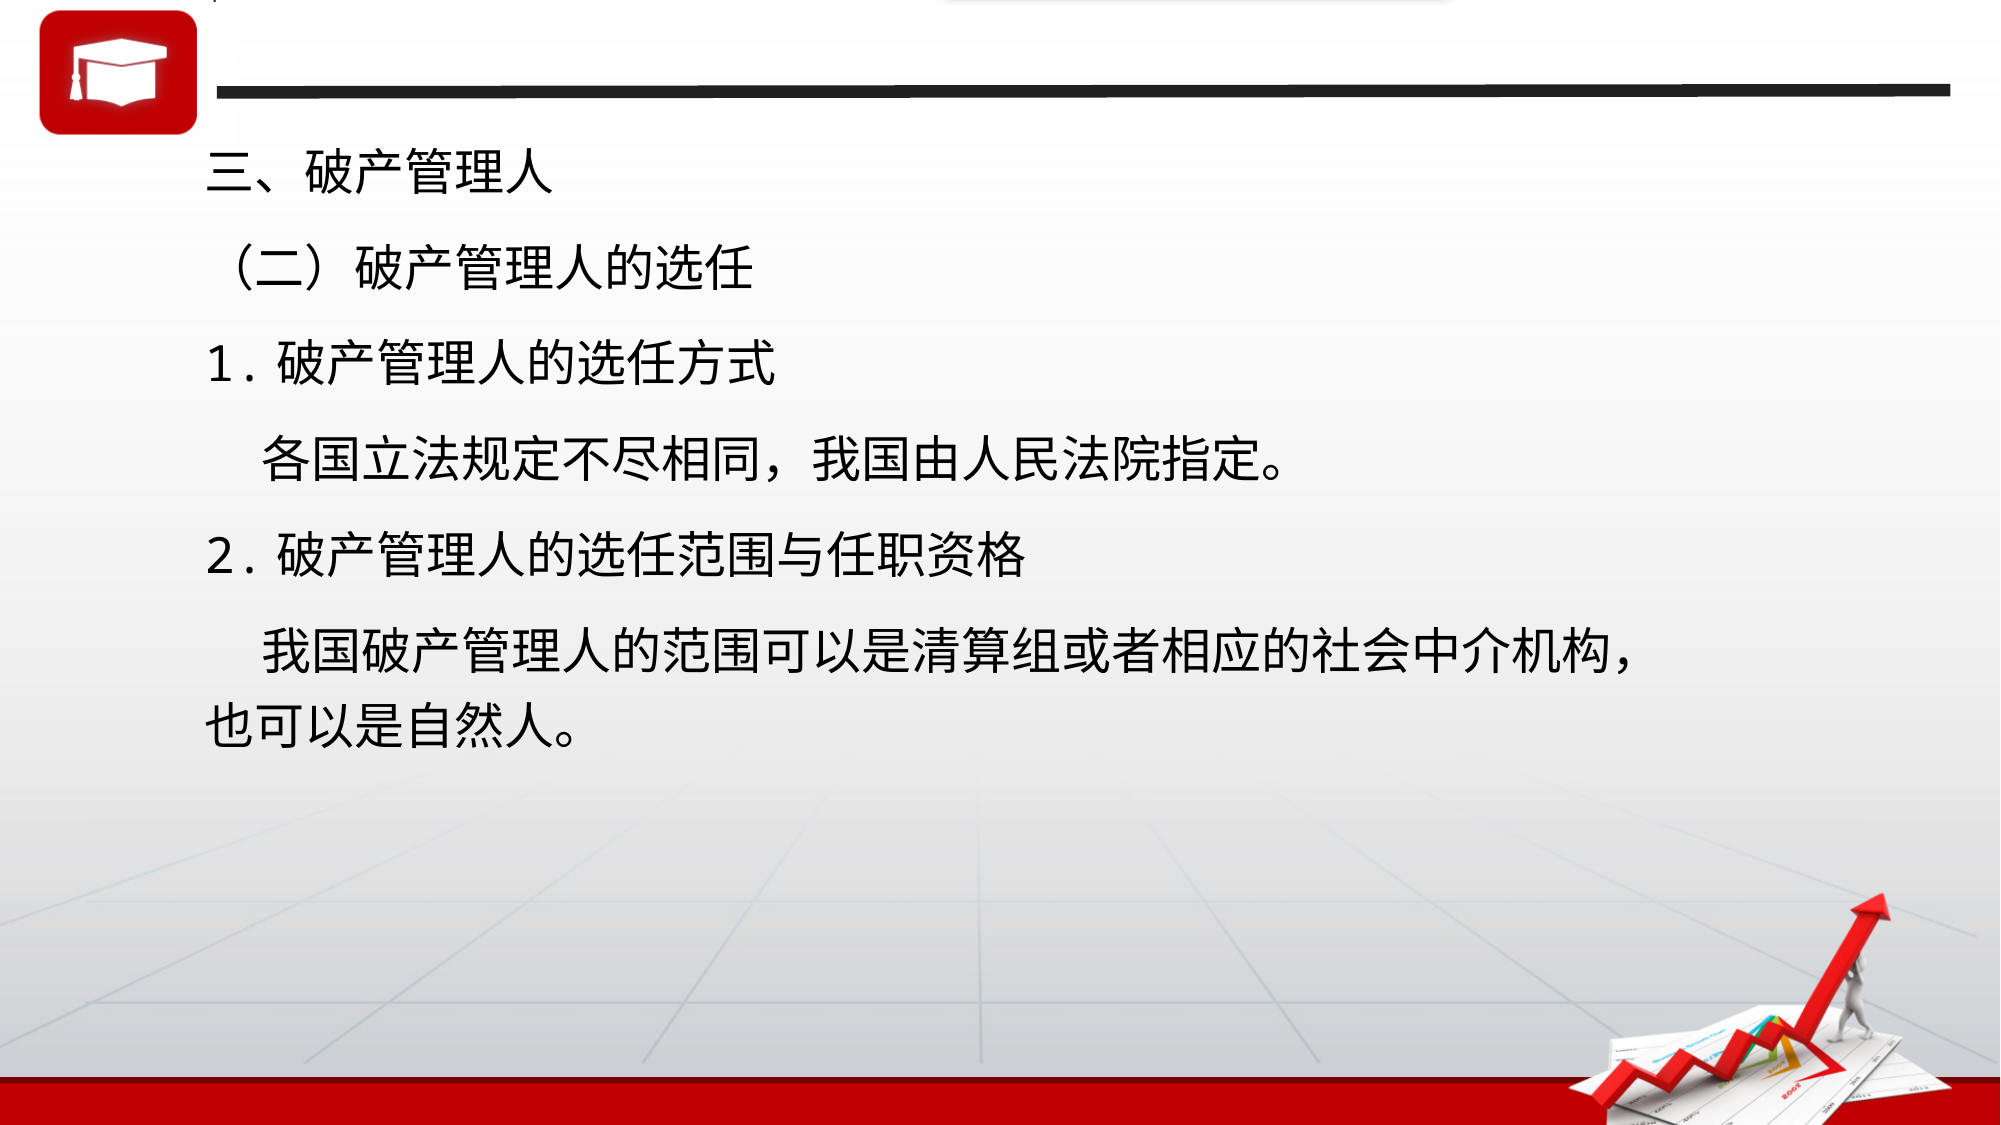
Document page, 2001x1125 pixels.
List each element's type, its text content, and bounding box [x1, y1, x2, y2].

picture [0, 0, 2001, 1125]
list 三、破产管理人 （二）破产管理人的选任 1.破产管理人的选任方式 各国立法规定不尽相同，我国由人民法院指定。 2.破产管理人的选任范围与任职资格 我国破产管理人的范围可以是清算组或者相应的社会中介机构，也可以是自然人。 [189, 117, 1647, 1125]
